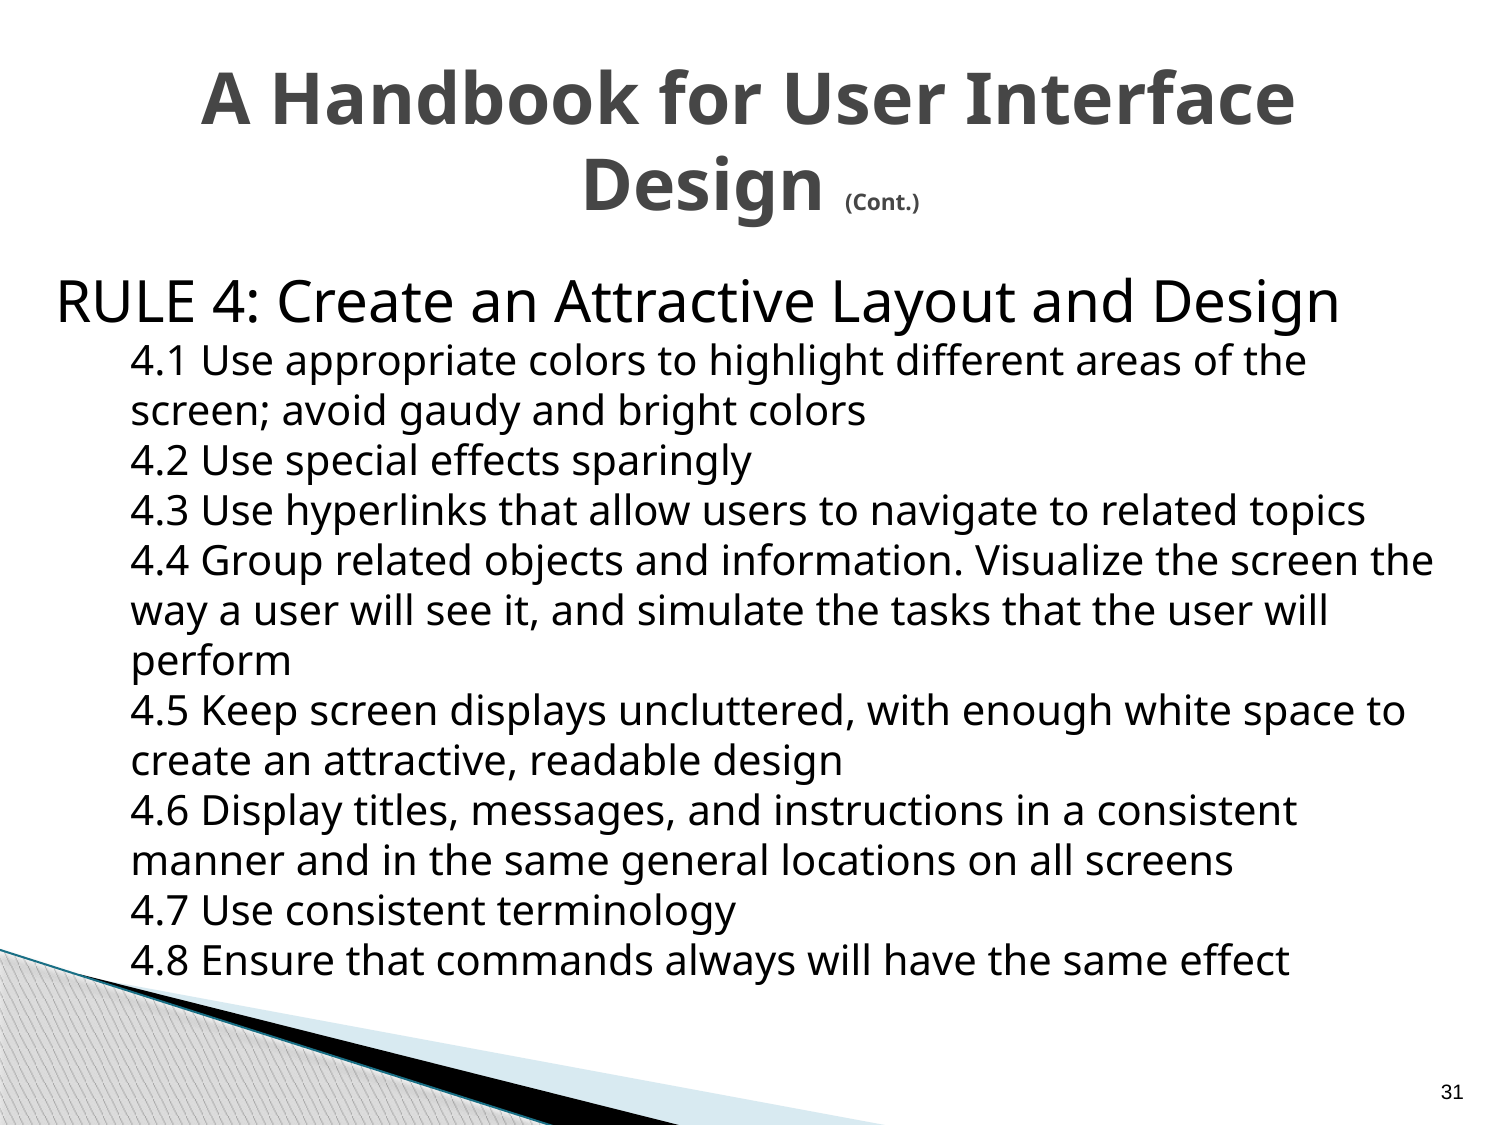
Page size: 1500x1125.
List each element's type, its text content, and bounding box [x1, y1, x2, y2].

title A Handbook for User Interface Design (Cont.) [75, 45, 1425, 233]
text_box RULE 4: Create an Attractive Layout and Design 4.1 Use appropriate colors to highlight different areas of the screen; avoid gaudy and bright colors 4.2 Use special effects sparingly 4.3 Use hyperlinks that allow users to navigate to related topics 4.4 Group related objects and information. Visualize the screen the way a user will see it, and simulate the tasks that the user will perform 4.5 Keep screen displays uncluttered, with enough white space to create an attractive, readable design 4.6 Display titles, messages, and instructions in a consistent manner and in the same general locations on all screens 4.7 Use consistent terminology 4.8 Ensure that commands always will have the same effect [40, 256, 1463, 992]
slide_number 31 [1418, 1051, 1479, 1112]
